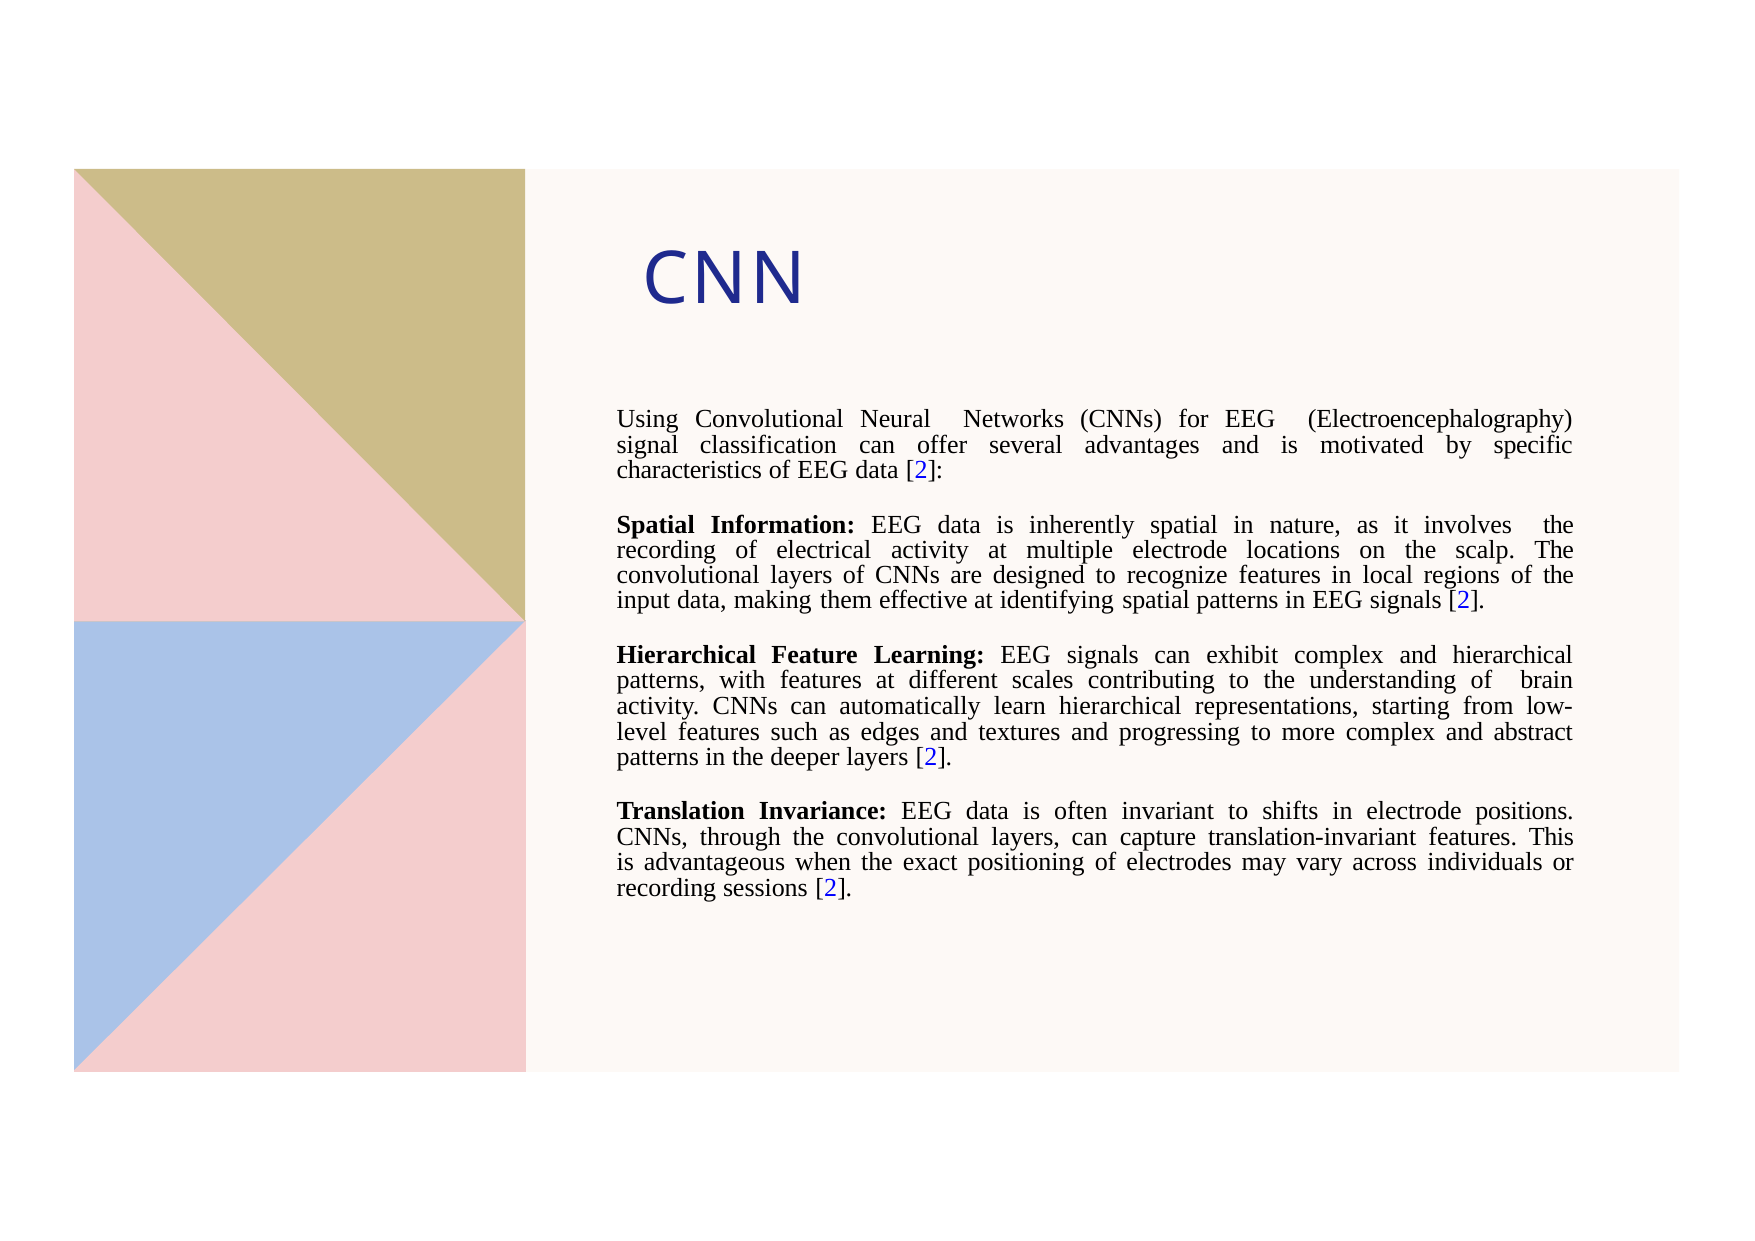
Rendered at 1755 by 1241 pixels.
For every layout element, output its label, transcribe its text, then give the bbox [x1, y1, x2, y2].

title CNN [532, 194, 1571, 438]
text_box [529, 169, 1680, 1072]
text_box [73, 168, 527, 1073]
text_box Using Convolutional Neural Networks (CNNs) for EEG (Electroencephalography) signal classification can offer several advantages and is motivated by specific characteristics of EEG data [2]: Spatial Information: EEG data is inherently spatial in nature, as it involves the recording of electrical activity at multiple electrode locations on the scalp. The convolutional layers of CNNs are designed to recognize features in local regions of the input data, making them effective at identifying spatial patterns in EEG signals [2]. Hierarchical Feature Learning: EEG signals can exhibit complex and hierarchical patterns, with features at different scales contributing to the understanding of brain activity. CNNs can automatically learn hierarchical representations, starting from low- level features such as edges and textures and progressing to more complex and abstract patterns in the deeper layers [2]. Translation Invariance: EEG data is often invariant to shifts in electrode positions. CNNs, through the convolutional layers, can capture translation-invariant features. This is advantageous when the exact positioning of electrodes may vary across individuals or recording sessions [2]. [614, 399, 1575, 902]
